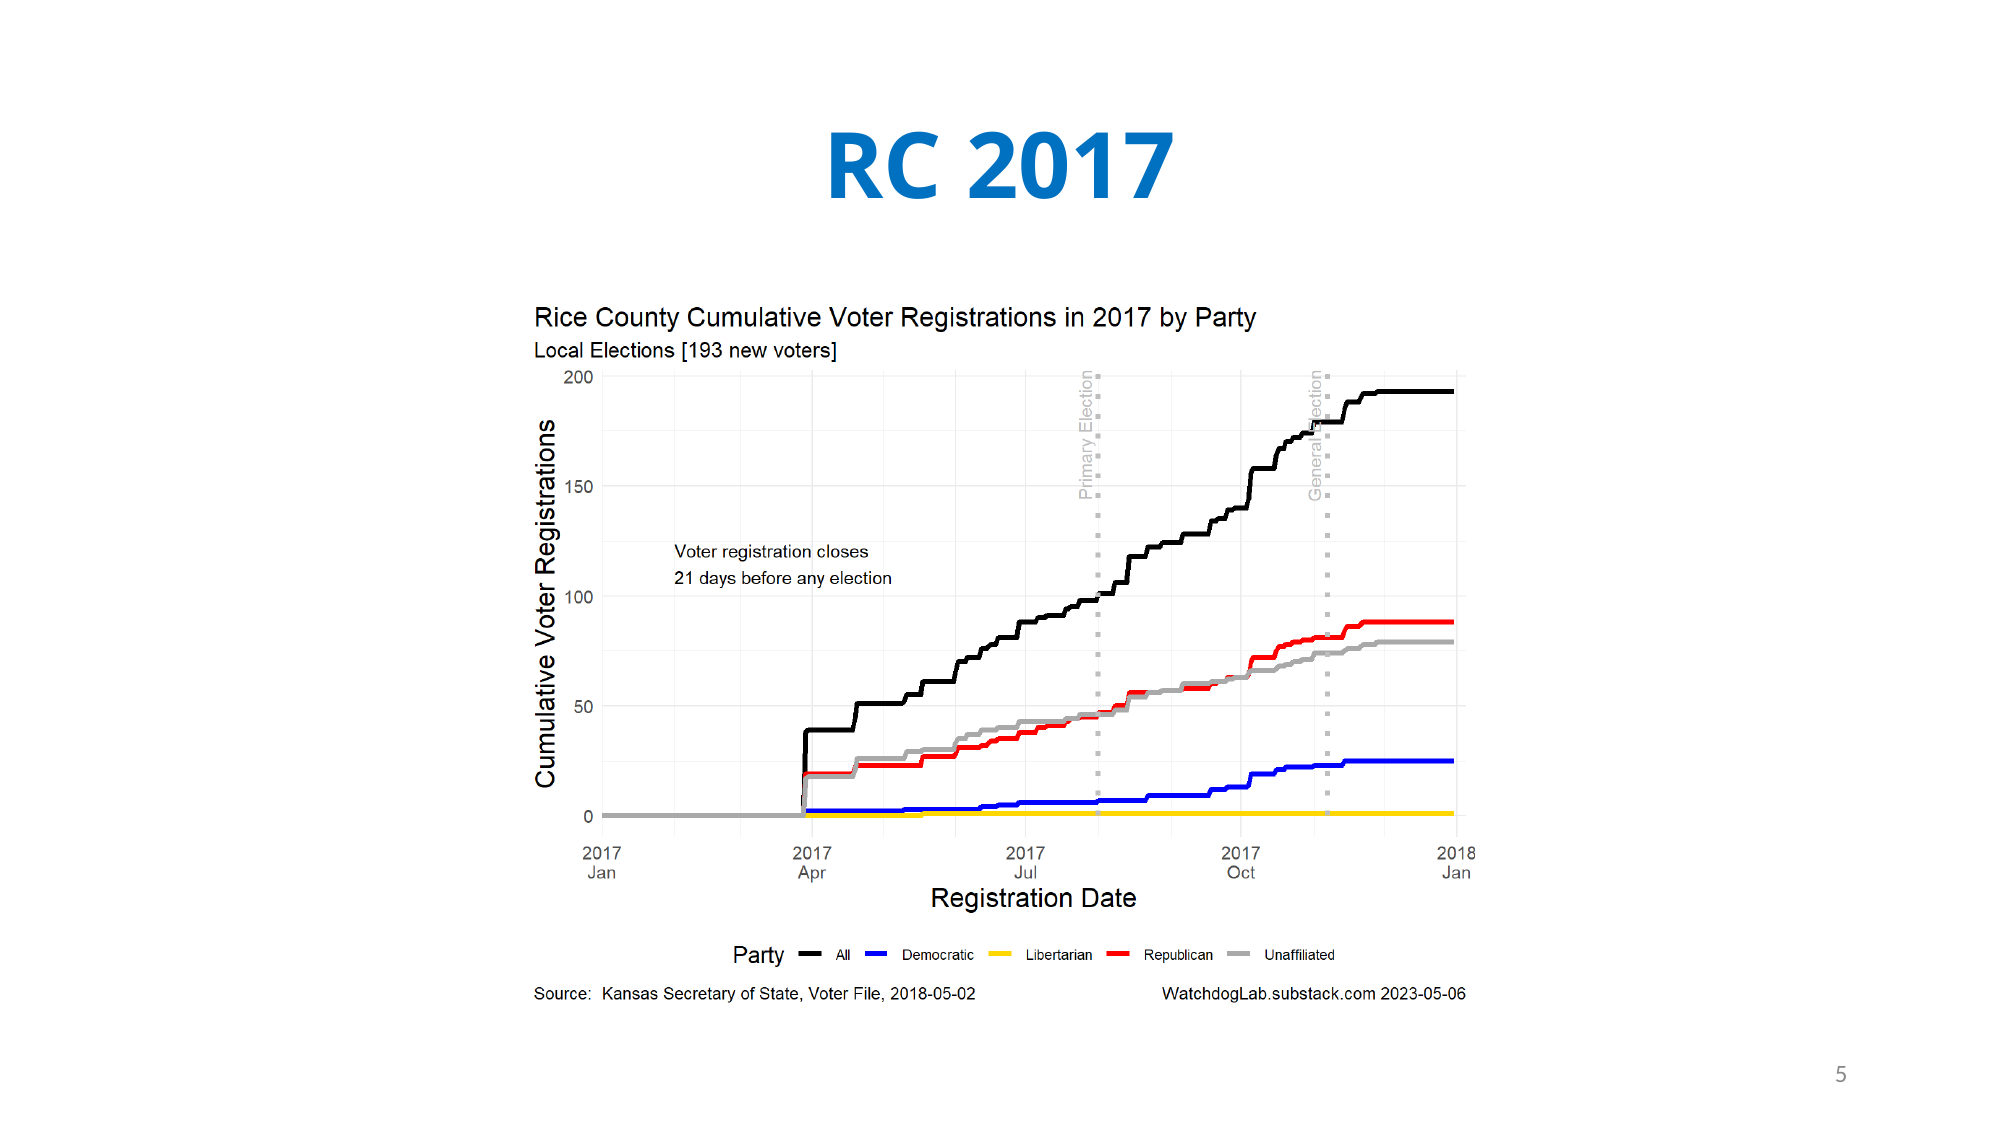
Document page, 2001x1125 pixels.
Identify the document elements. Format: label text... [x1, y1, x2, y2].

picture [524, 297, 1475, 1011]
slide_number ‹#› [1412, 1042, 1863, 1103]
title RC 2017 [137, 59, 1863, 278]
